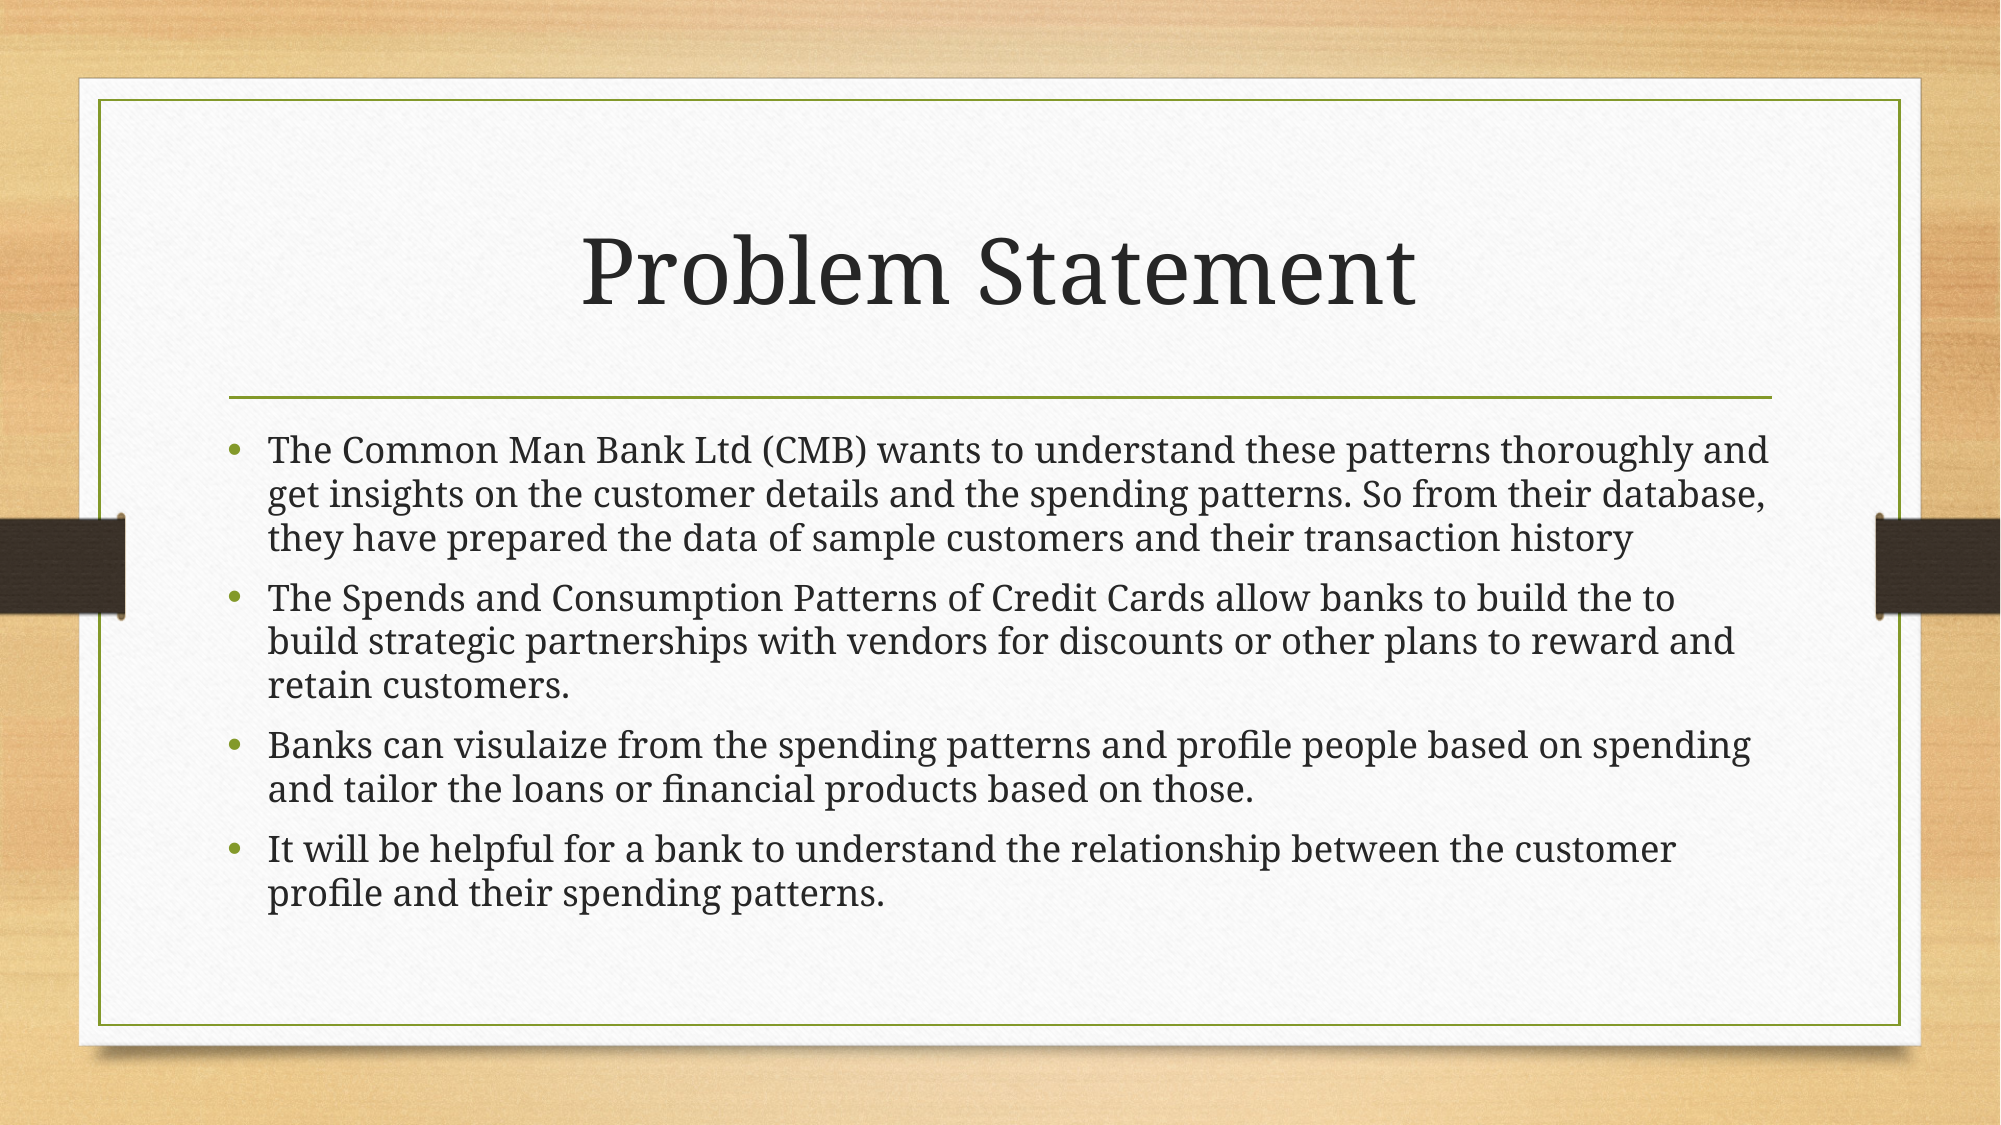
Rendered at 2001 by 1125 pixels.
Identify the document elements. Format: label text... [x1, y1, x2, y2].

list The Common Man Bank Ltd (CMB) wants to understand these patterns thoroughly and get insights on the customer details and the spending patterns. So from their database, they have prepared the data of sample customers and their transaction history The Spends and Consumption Patterns of Credit Cards allow banks to build the to build strategic partnerships with vendors for discounts or other plans to reward and retain customers. Banks can visulaize from the spending patterns and profile people based on spending and tailor the loans or financial products based on those. It will be helpful for a bank to understand the relationship between the customer profile and their spending patterns. [212, 419, 1788, 964]
picture [0, 0, 2001, 1125]
title Problem Statement [212, 161, 1788, 375]
